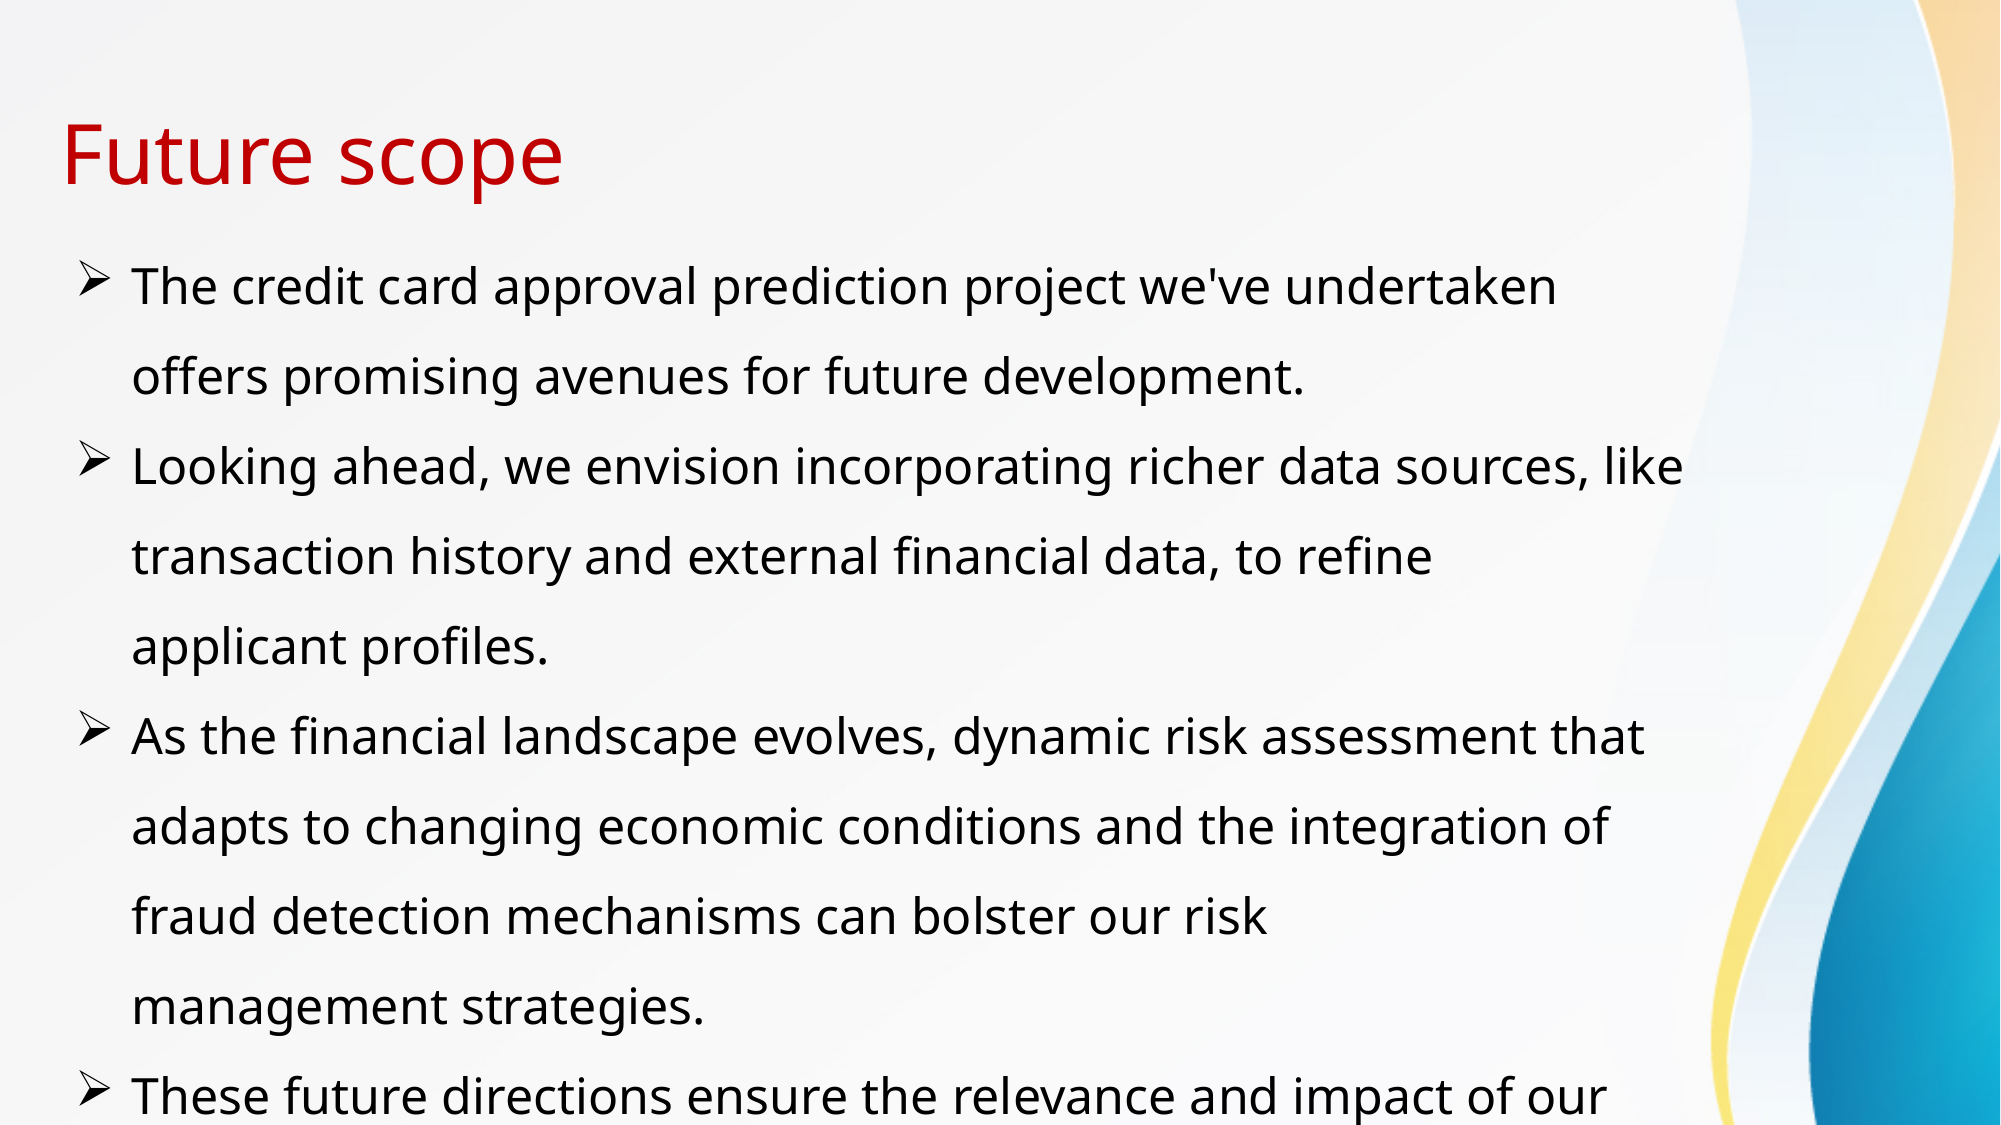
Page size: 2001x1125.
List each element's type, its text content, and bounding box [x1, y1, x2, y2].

picture [0, 0, 2001, 1125]
text_box Future scope [60, 66, 1583, 202]
text_box The credit card approval prediction project we've undertaken offers promising avenues for future development. Looking ahead, we envision incorporating richer data sources, like transaction history and external financial data, to refine applicant profiles. As the financial landscape evolves, dynamic risk assessment that adapts to changing economic conditions and the integration of fraud detection mechanisms can bolster our risk management strategies. These future directions ensure the relevance and impact of our project in the dynamic realm of credit card approvals. [60, 216, 1704, 1125]
